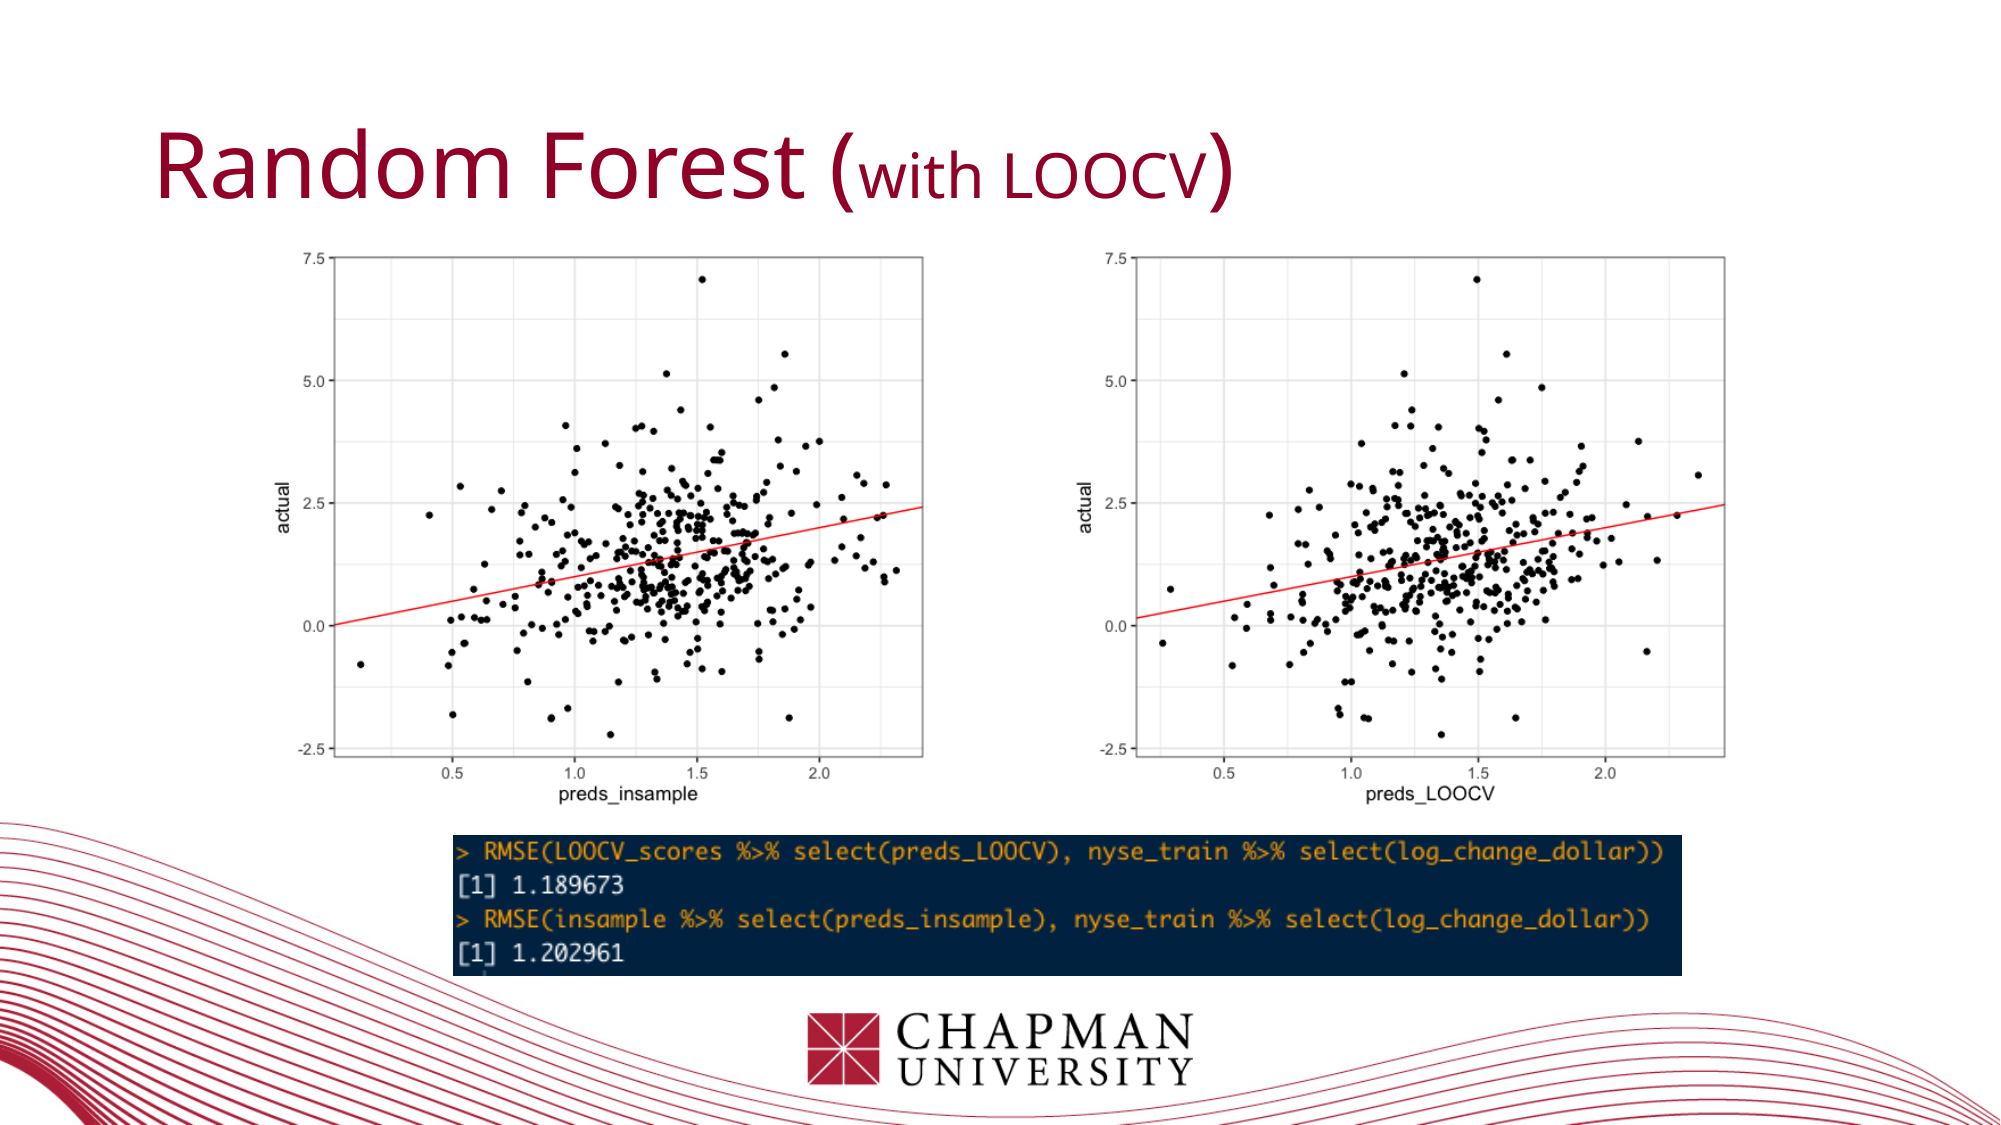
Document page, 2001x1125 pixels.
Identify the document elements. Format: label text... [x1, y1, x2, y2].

picture [0, 0, 2001, 1125]
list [1067, 247, 1735, 814]
title Random Forest (with LOOCV) [137, 59, 1863, 278]
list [265, 247, 933, 814]
